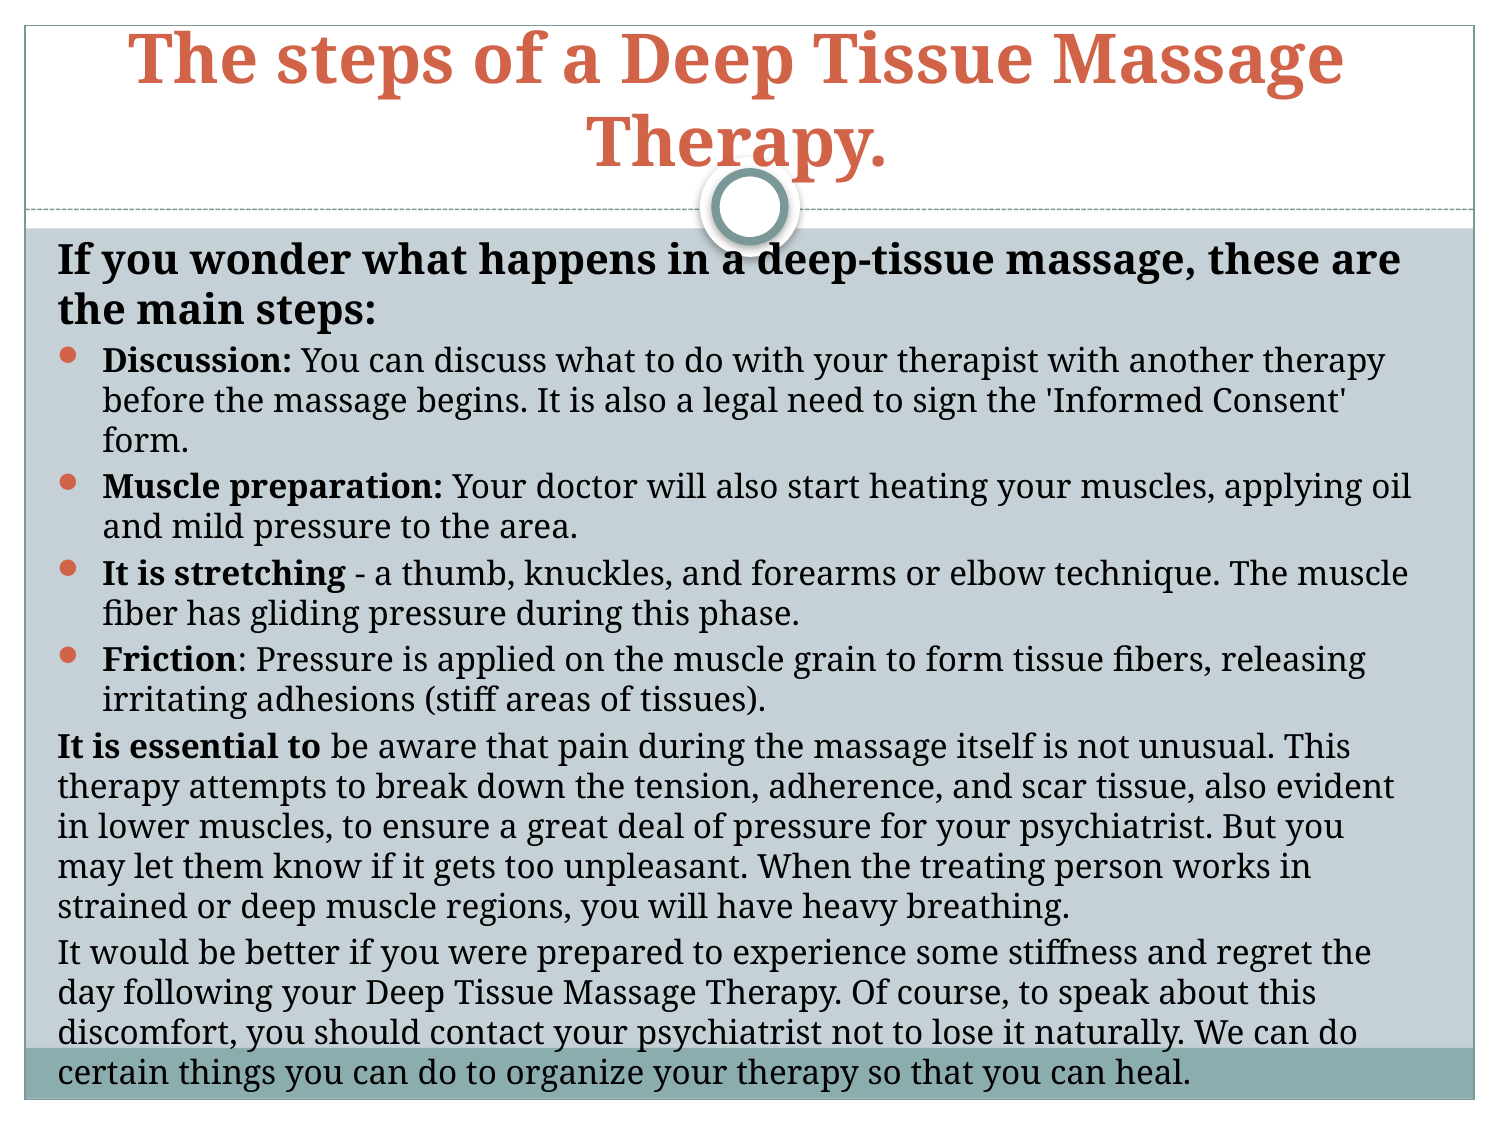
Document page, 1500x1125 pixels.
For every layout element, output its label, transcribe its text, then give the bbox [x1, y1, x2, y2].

title The steps of a Deep Tissue Massage Therapy. [37, 0, 1438, 188]
list If you wonder what happens in a deep-tissue massage, these are the main steps: Discussion: You can discuss what to do with your therapist with another therapy before the massage begins. It is also a legal need to sign the 'Informed Consent' form. Muscle preparation: Your doctor will also start heating your muscles, applying oil and mild pressure to the area. It is stretching - a thumb, knuckles, and forearms or elbow technique. The muscle fiber has gliding pressure during this phase. Friction: Pressure is applied on the muscle grain to form tissue fibers, releasing irritating adhesions (stiff areas of tissues). It is essential to be aware that pain during the massage itself is not unusual. This therapy attempts to break down the tension, adherence, and scar tissue, also evident in lower muscles, to ensure a great deal of pressure for your psychiatrist. But you may let them know if it gets too unpleasant. When the treating person works in strained or deep muscle regions, you will have heavy breathing. It would be better if you were prepared to experience some stiffness and regret the day following your Deep Tissue Massage Therapy. Of course, to speak about this discomfort, you should contact your psychiatrist not to lose it naturally. We can do certain things you can do to organize your therapy so that you can heal. [42, 224, 1438, 1063]
